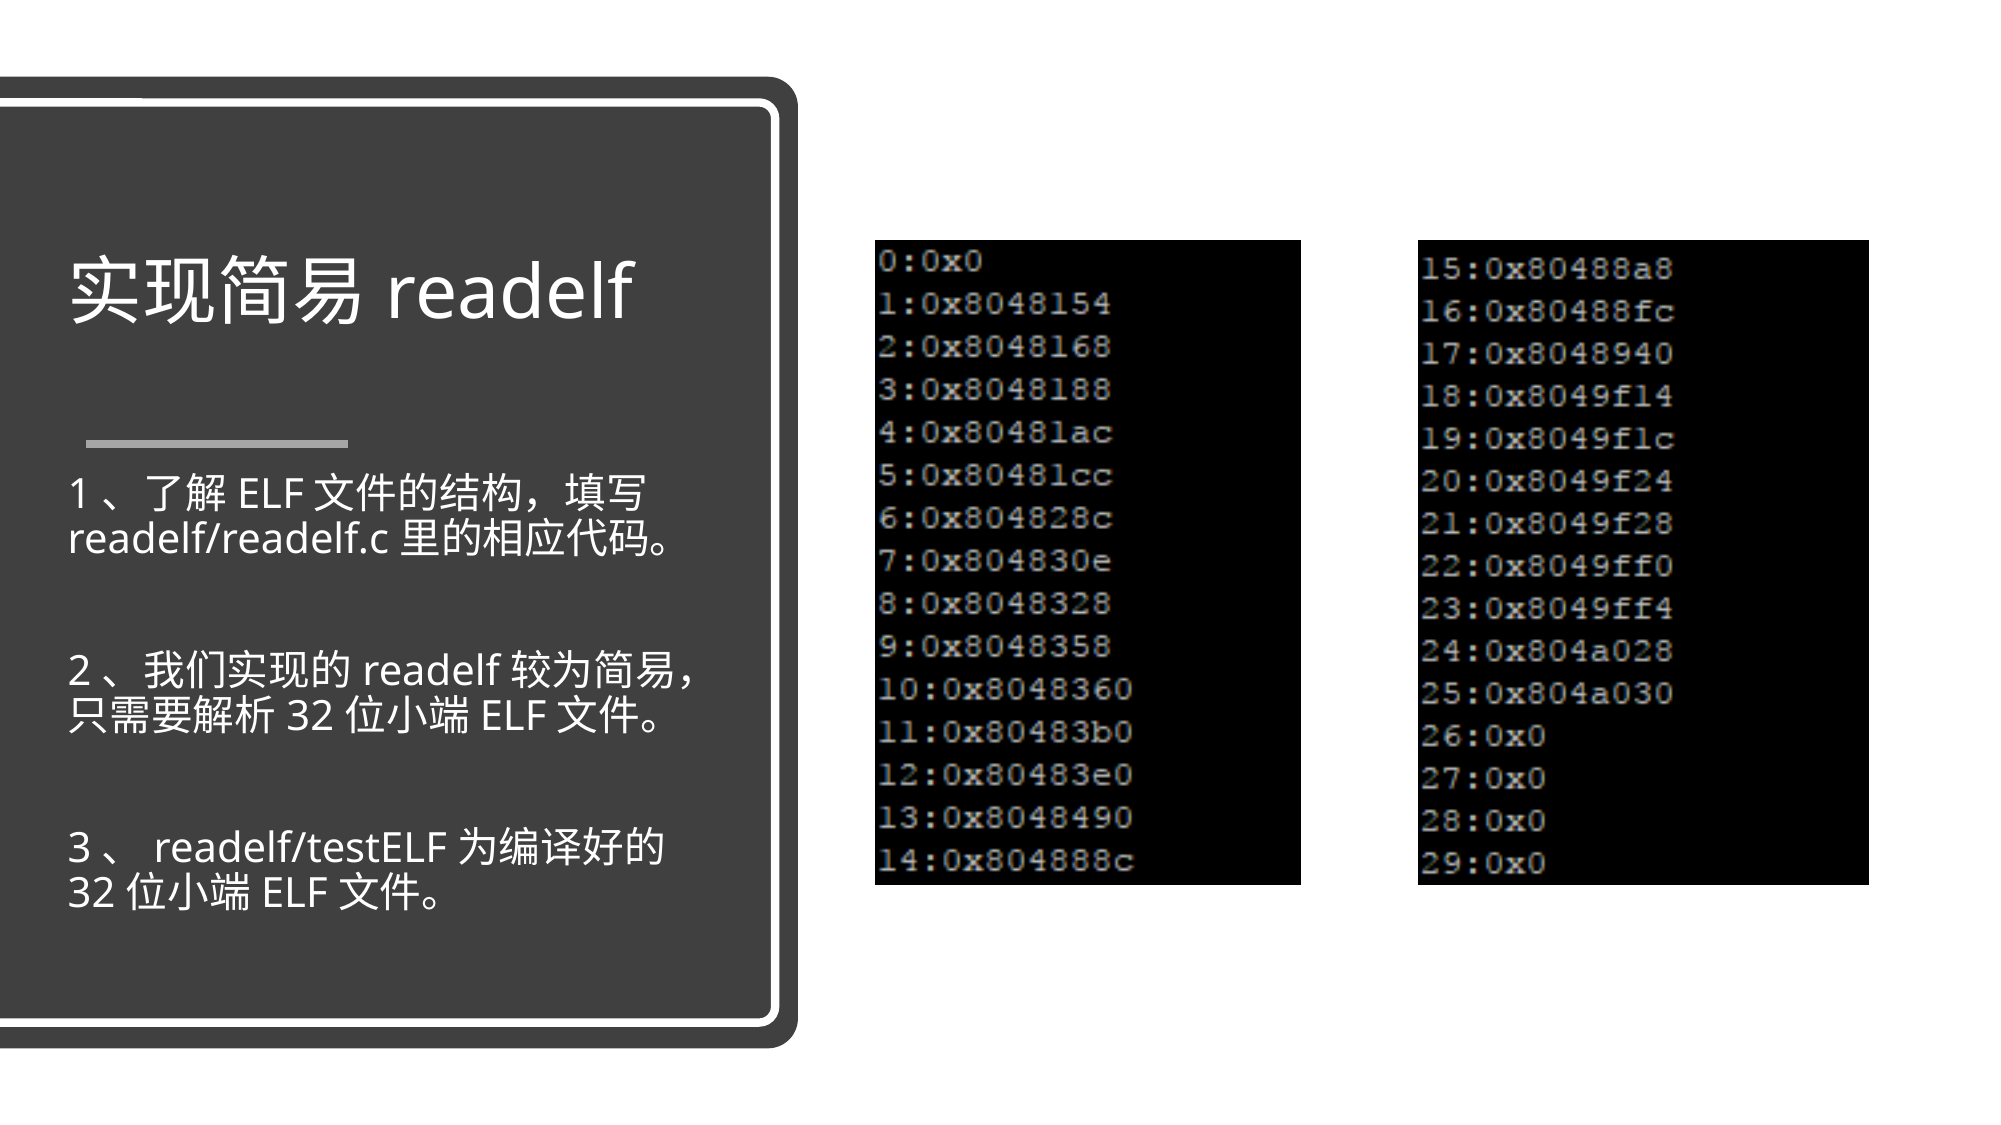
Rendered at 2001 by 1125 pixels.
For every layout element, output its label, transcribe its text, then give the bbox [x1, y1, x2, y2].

picture [875, 240, 1301, 885]
text_box [0, 101, 777, 1024]
picture [1417, 240, 1869, 885]
title 实现简易readelf [52, 160, 725, 428]
text_box [0, 75, 799, 1050]
list 1、了解ELF文件的结构，填写readelf/readelf.c里的相应代码。 2、我们实现的readelf较为简易，只需要解析32位小端ELF文件。 3、readelf/testELF为编译好的32位小端ELF文件。 [52, 464, 725, 964]
